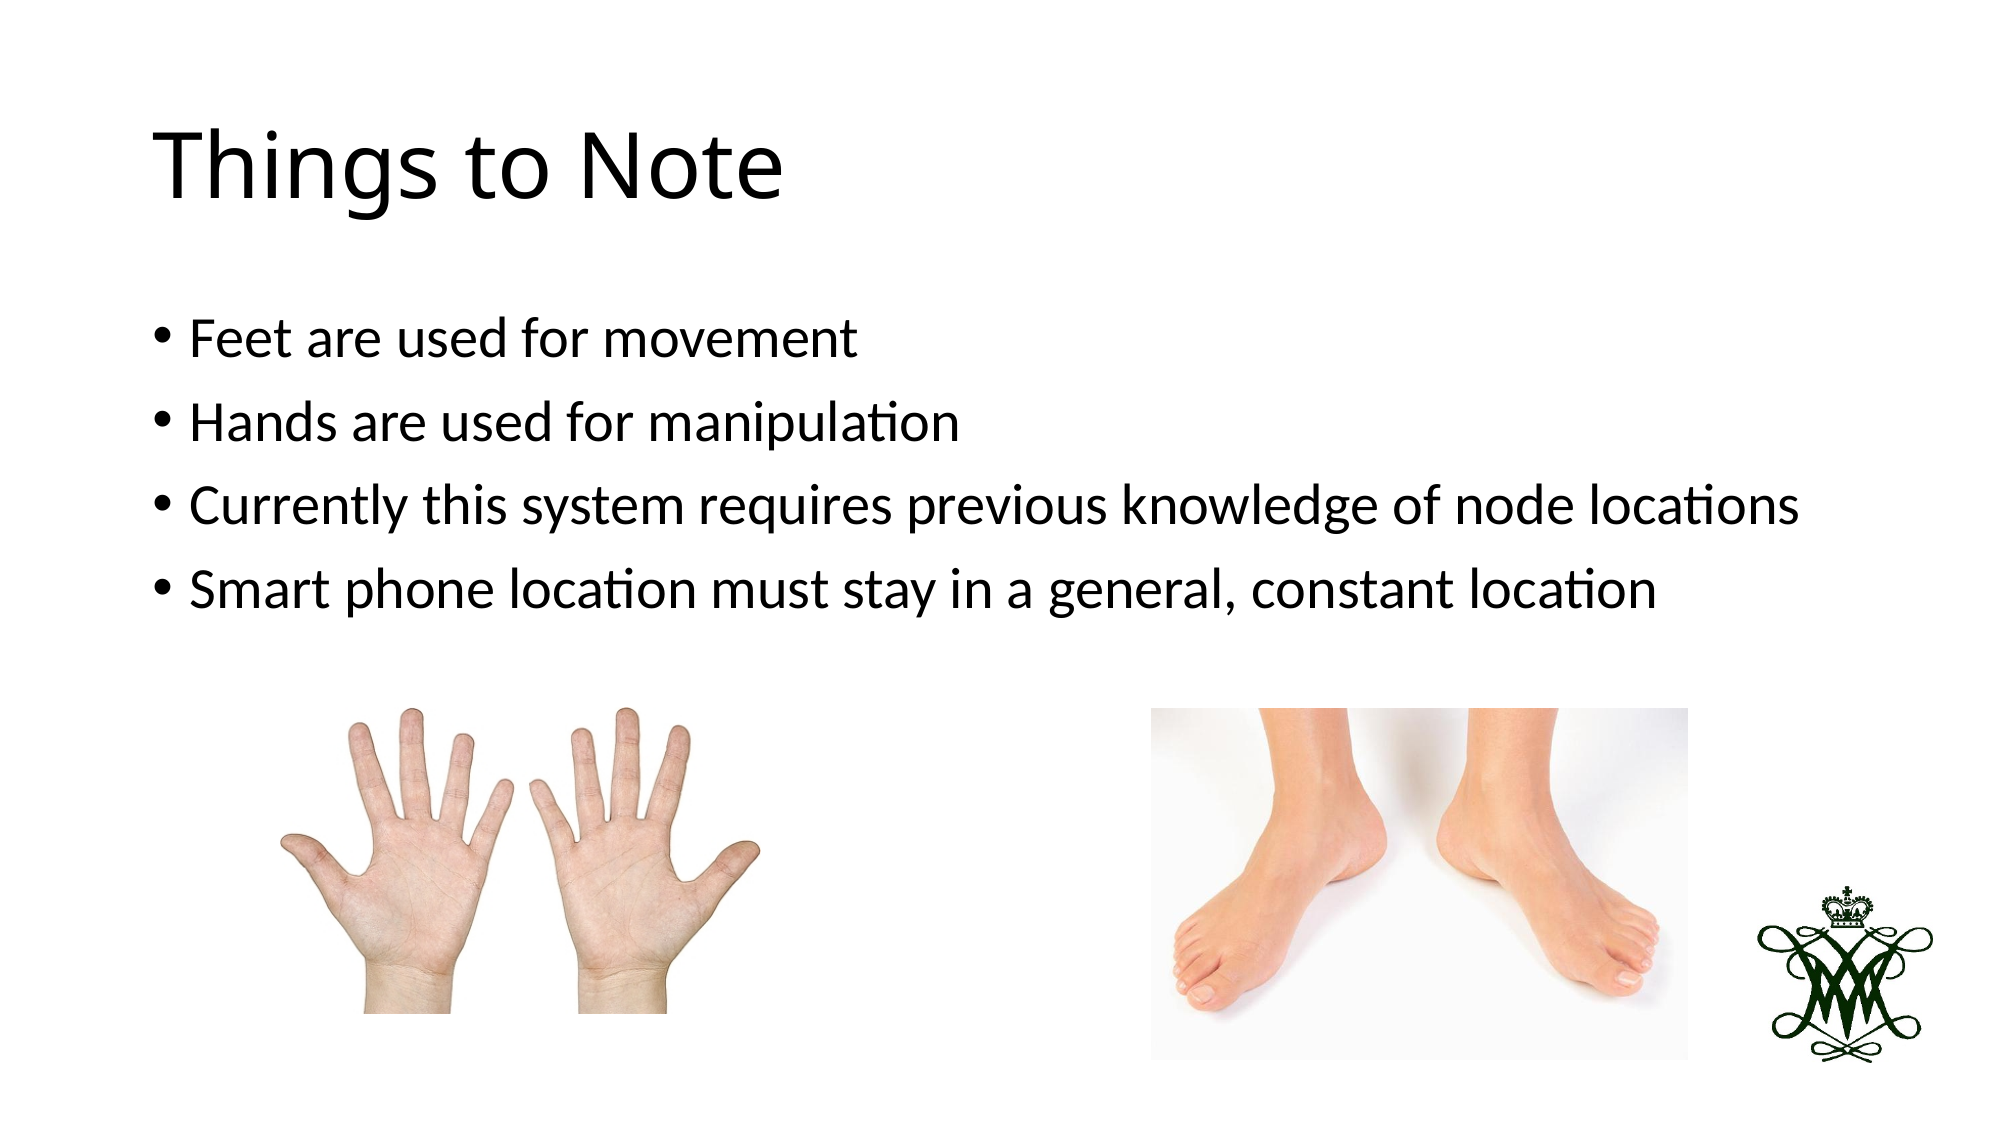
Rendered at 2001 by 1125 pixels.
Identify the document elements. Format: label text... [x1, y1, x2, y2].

picture [1151, 708, 1688, 1061]
list Feet are used for movement Hands are used for manipulation Currently this system requires previous knowledge of node locations Smart phone location must stay in a general, constant location [137, 299, 1863, 1014]
title Things to Note [137, 59, 1863, 278]
picture [280, 707, 761, 1014]
picture [1757, 886, 1933, 1063]
